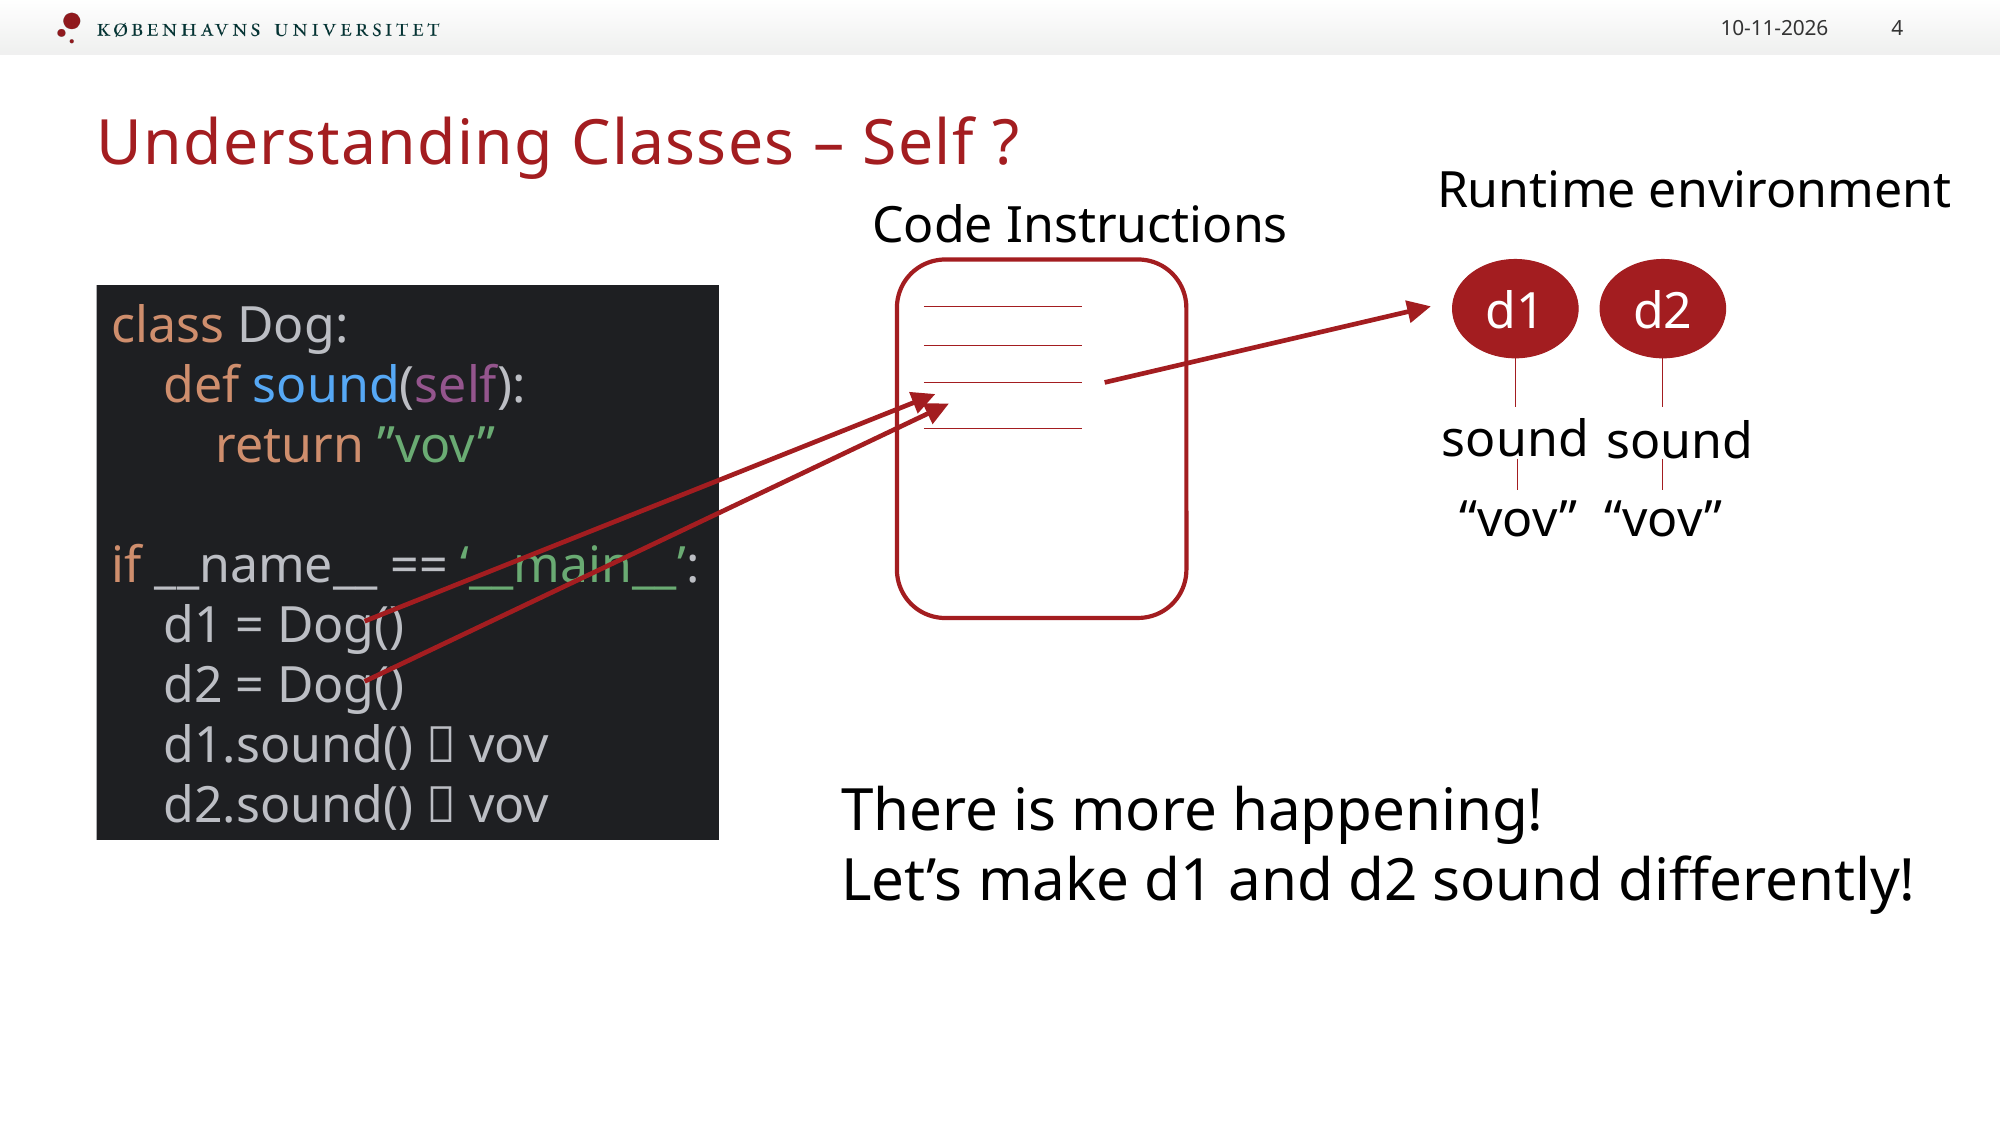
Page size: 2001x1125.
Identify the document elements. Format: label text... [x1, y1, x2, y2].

text_box Code Instructions [872, 192, 1289, 253]
text_box There is more happening! Let’s make d1 and d2 sound differently! [841, 771, 1916, 912]
slide_number 4 [1840, 14, 1904, 43]
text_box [364, 403, 949, 682]
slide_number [1694, 14, 1829, 43]
text_box “vov” [1459, 486, 1578, 547]
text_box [364, 394, 936, 403]
text_box sound [1606, 408, 1754, 469]
text_box sound [1441, 406, 1589, 467]
title Understanding Classes – Self ? [96, 101, 1904, 244]
text_box d1 [1452, 259, 1579, 358]
text_box class Dog: def sound(self): return ”vov” if __name__ == ‘__main__’: d1 = Dog() d2 = Dog() d1.sound()  vov d2.sound()  vov [96, 285, 719, 840]
text_box d2 [1600, 259, 1726, 358]
picture [91, 15, 476, 42]
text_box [1104, 306, 1431, 383]
text_box Runtime environment [1437, 157, 1952, 218]
text_box “vov” [1604, 486, 1723, 547]
text_box [896, 259, 1187, 619]
